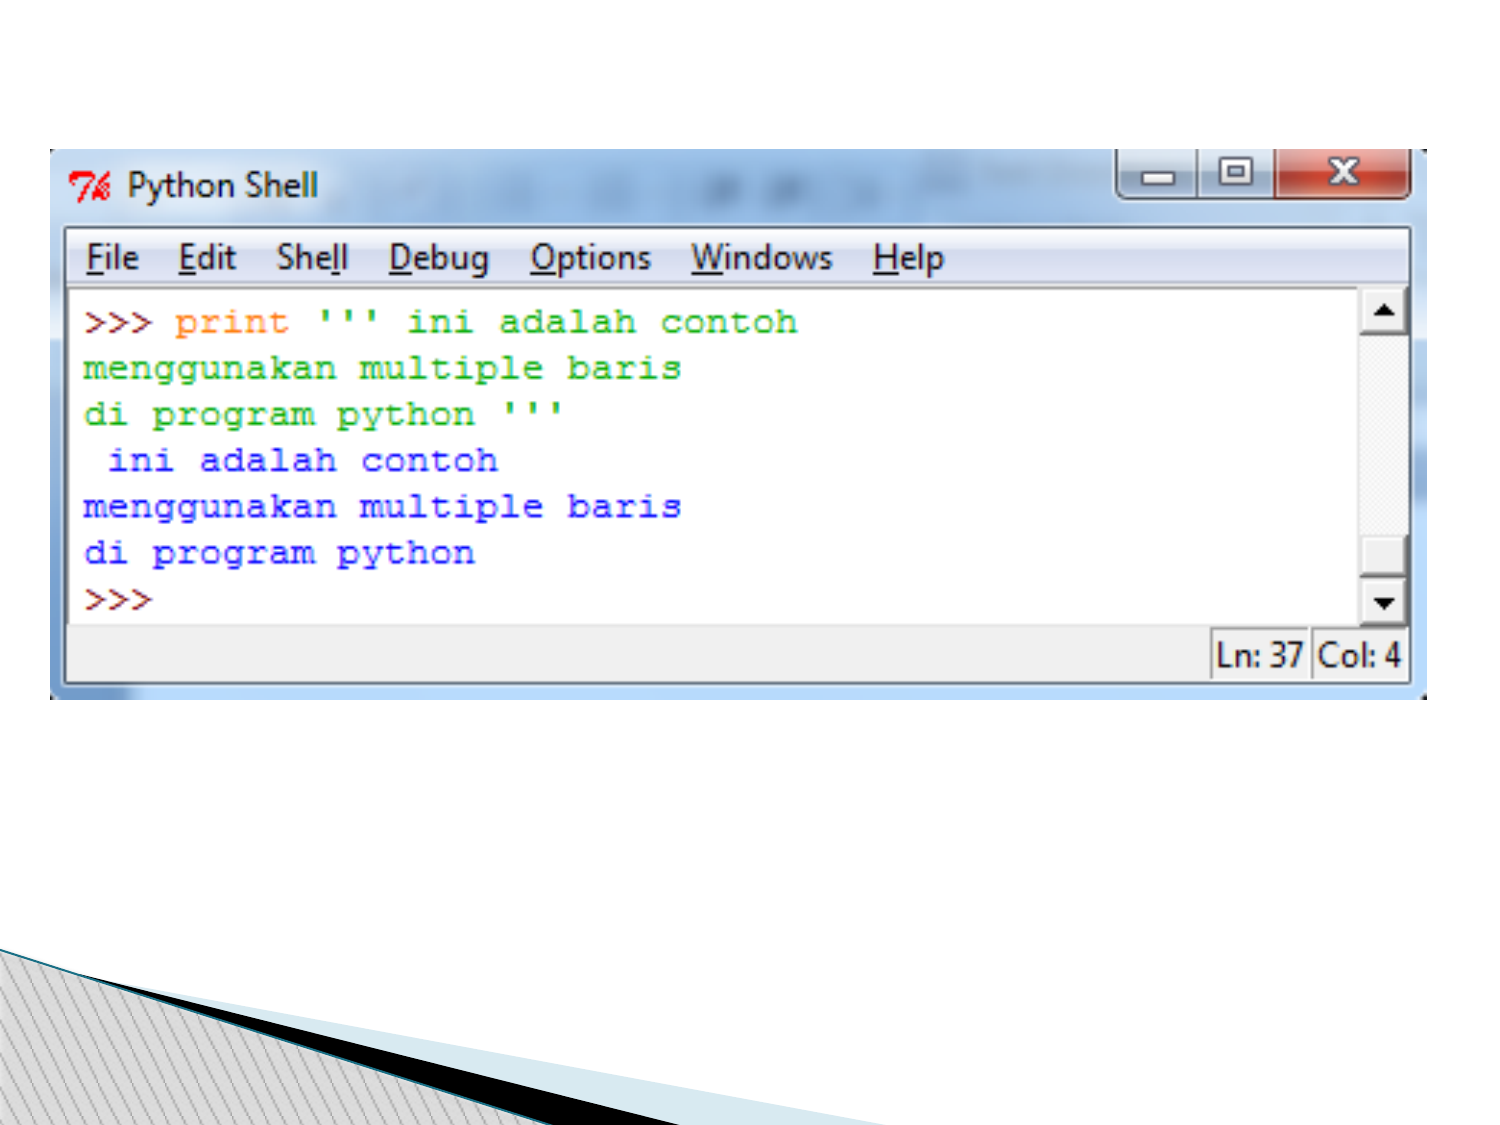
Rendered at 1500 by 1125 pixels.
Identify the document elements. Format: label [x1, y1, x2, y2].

picture [49, 149, 1427, 701]
